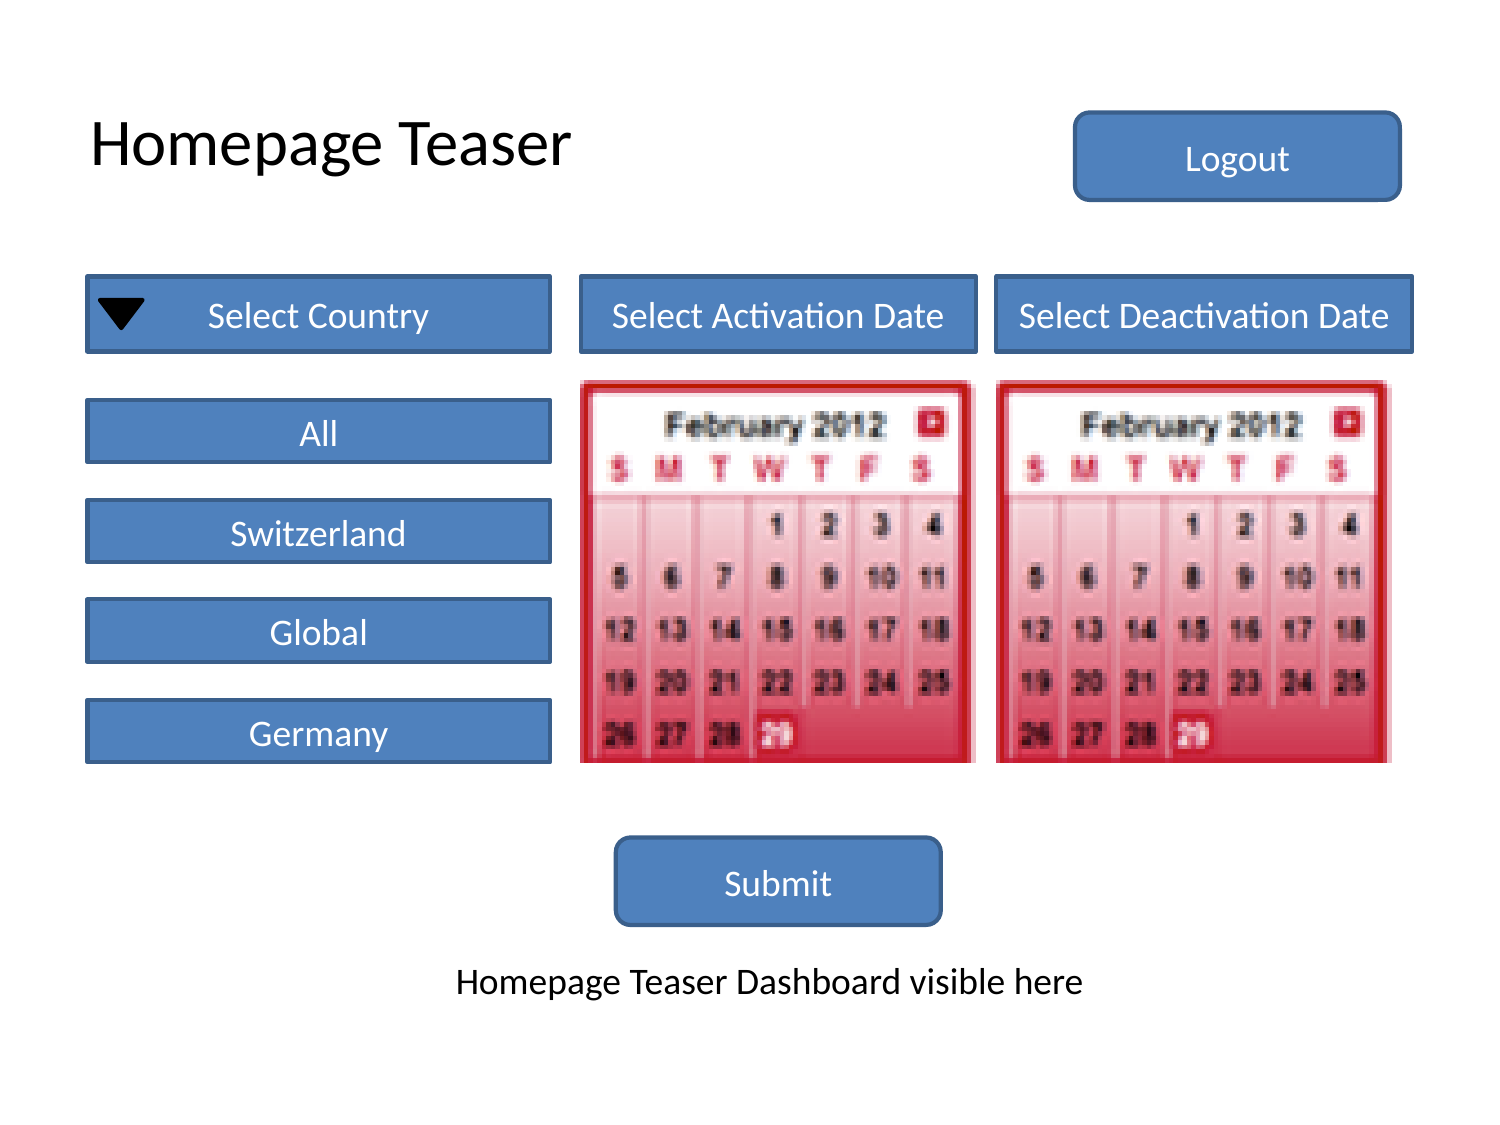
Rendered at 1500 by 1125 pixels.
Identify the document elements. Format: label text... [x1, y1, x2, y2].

text_box Select Country [85, 274, 552, 354]
picture [580, 380, 977, 763]
text_box [98, 297, 145, 331]
text_box Homepage Teaser Dashboard visible here [441, 949, 1100, 1010]
text_box Logout [1072, 110, 1403, 203]
text_box All [85, 398, 552, 464]
title Homepage Teaser [75, 45, 1425, 233]
text_box Submit [613, 835, 943, 928]
text_box Global [85, 597, 552, 664]
text_box Select Activation Date [579, 274, 978, 354]
text_box Switzerland [85, 498, 552, 564]
text_box Germany [85, 698, 552, 764]
picture [996, 380, 1392, 763]
text_box Select Deactivation Date [994, 274, 1414, 354]
